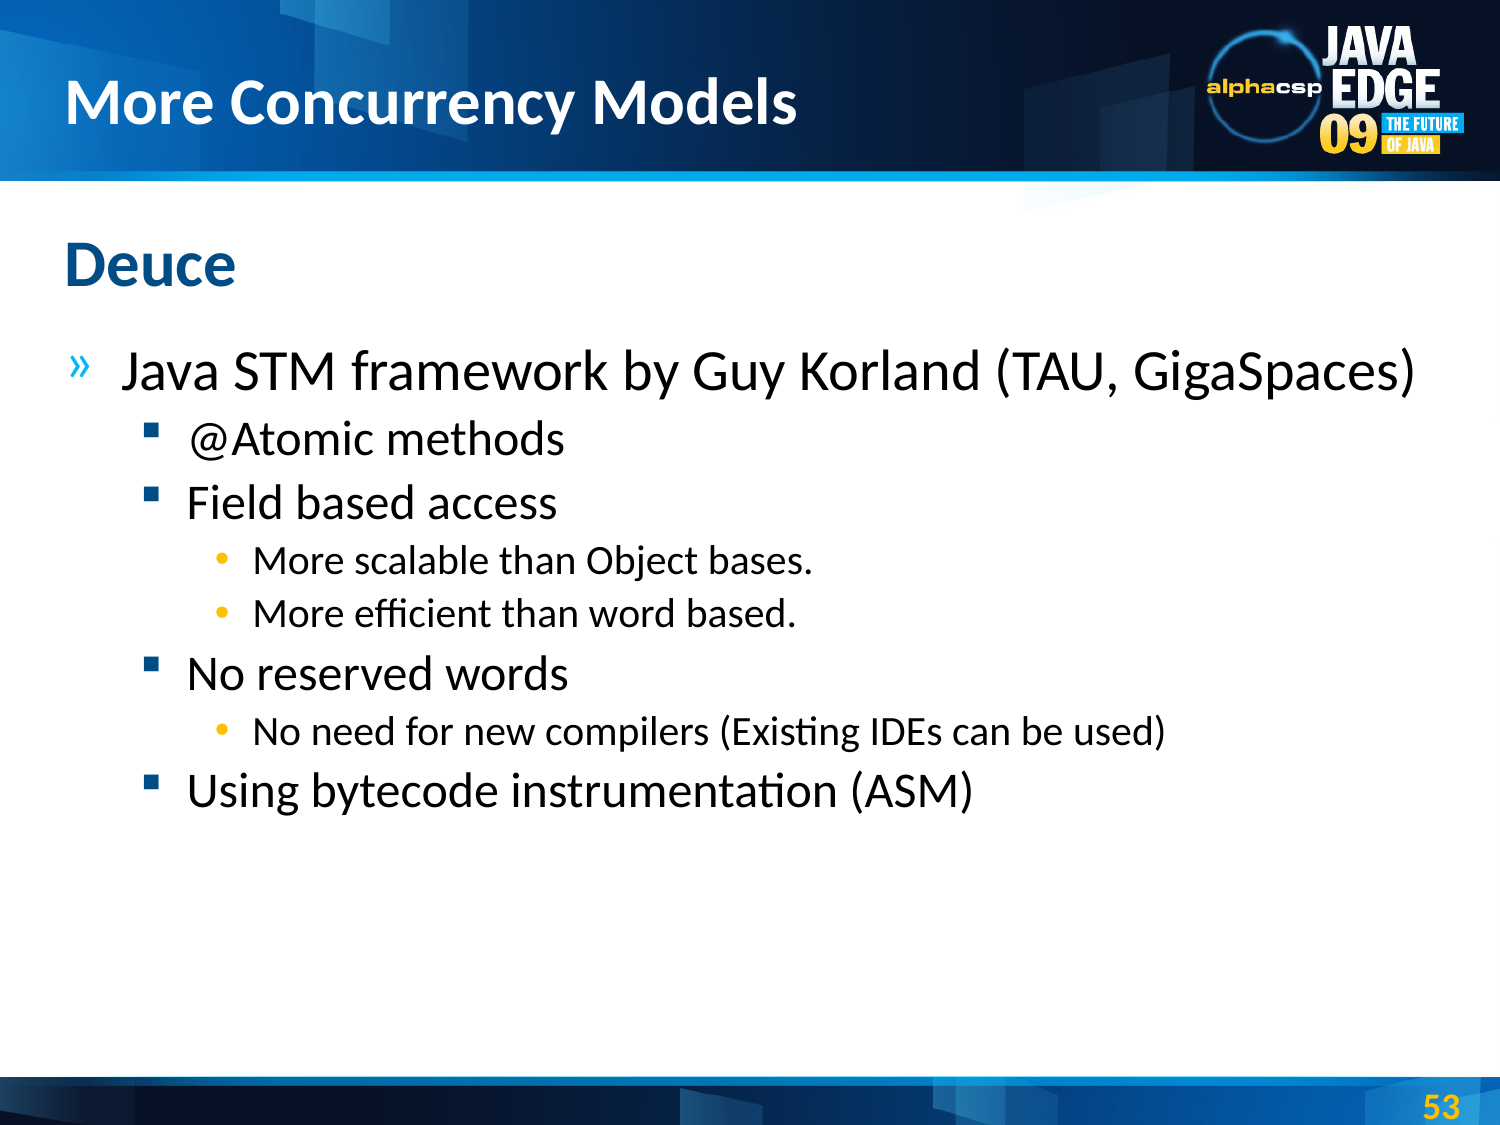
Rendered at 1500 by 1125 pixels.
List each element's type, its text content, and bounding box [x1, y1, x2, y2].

list Deuce [50, 212, 1438, 313]
picture [0, 0, 1500, 1125]
title More Concurrency Models [50, 50, 1163, 125]
list Java STM framework by Guy Korland (TAU, GigaSpaces) @Atomic methods Field based access More scalable than Object bases. More efficient than word based. No reserved words No need for new compilers (Existing IDEs can be used) Using bytecode instrumentation (ASM) [50, 324, 1438, 1005]
